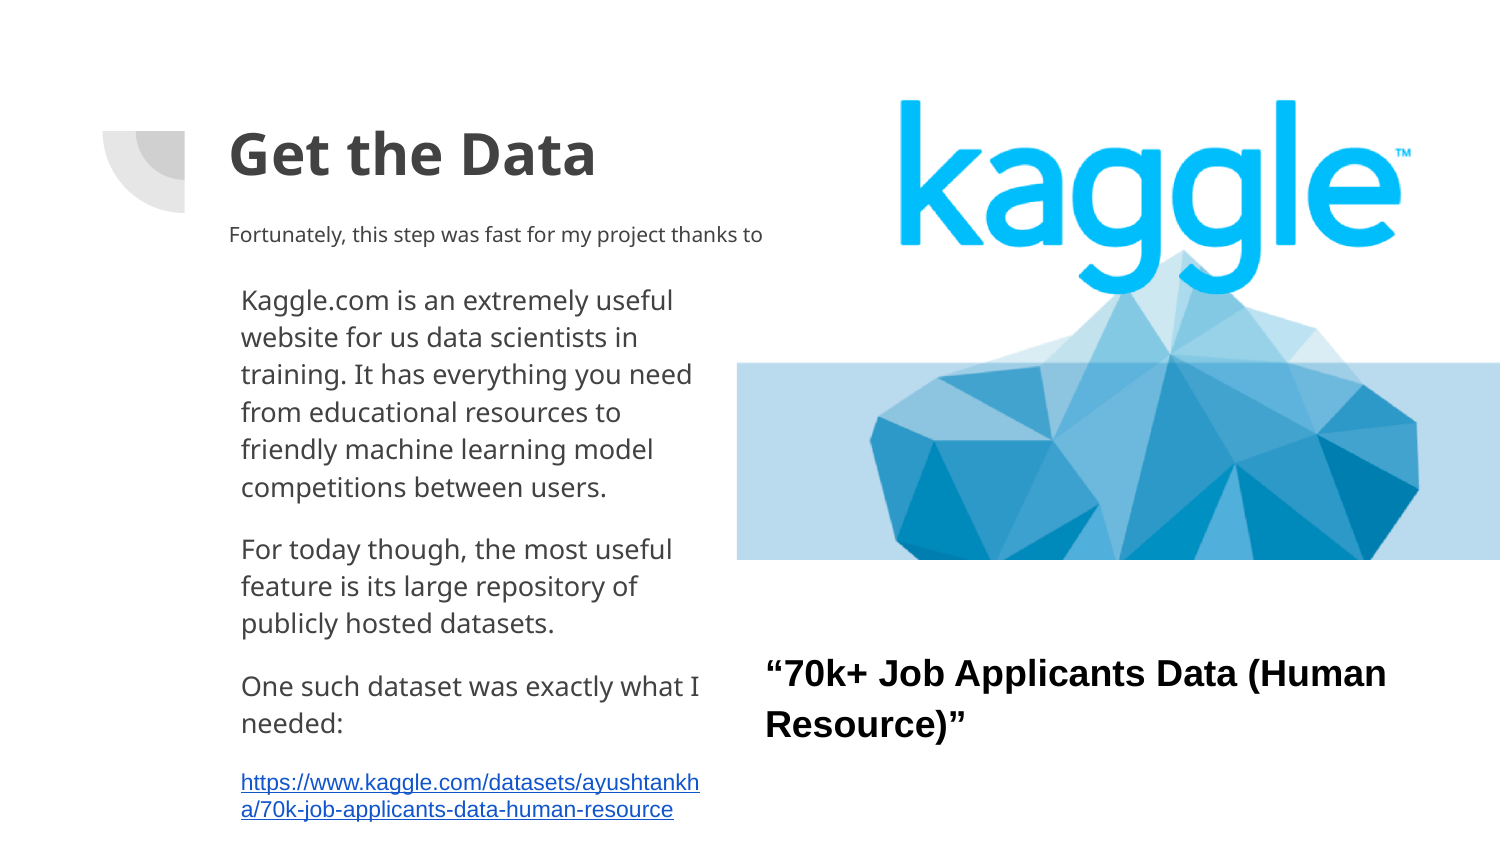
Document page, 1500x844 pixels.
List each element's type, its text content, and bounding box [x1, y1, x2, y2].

text_box “70k+ Job Applicants Data (Human Resource)” [750, 626, 1455, 818]
text_box Kaggle.com is an extremely useful website for us data scientists in training. It has everything you need from educational resources to friendly machine learning model competitions between users. For today though, the most useful feature is its large repository of publicly hosted datasets. One such dataset was exactly what I needed: https://www.kaggle.com/datasets/ayushtankha/70k-job-applicants-data-human-resource [225, 263, 727, 811]
title Get the Data [213, 98, 731, 200]
list Fortunately, this step was fast for my project thanks to [213, 200, 731, 264]
picture [736, 26, 1500, 600]
